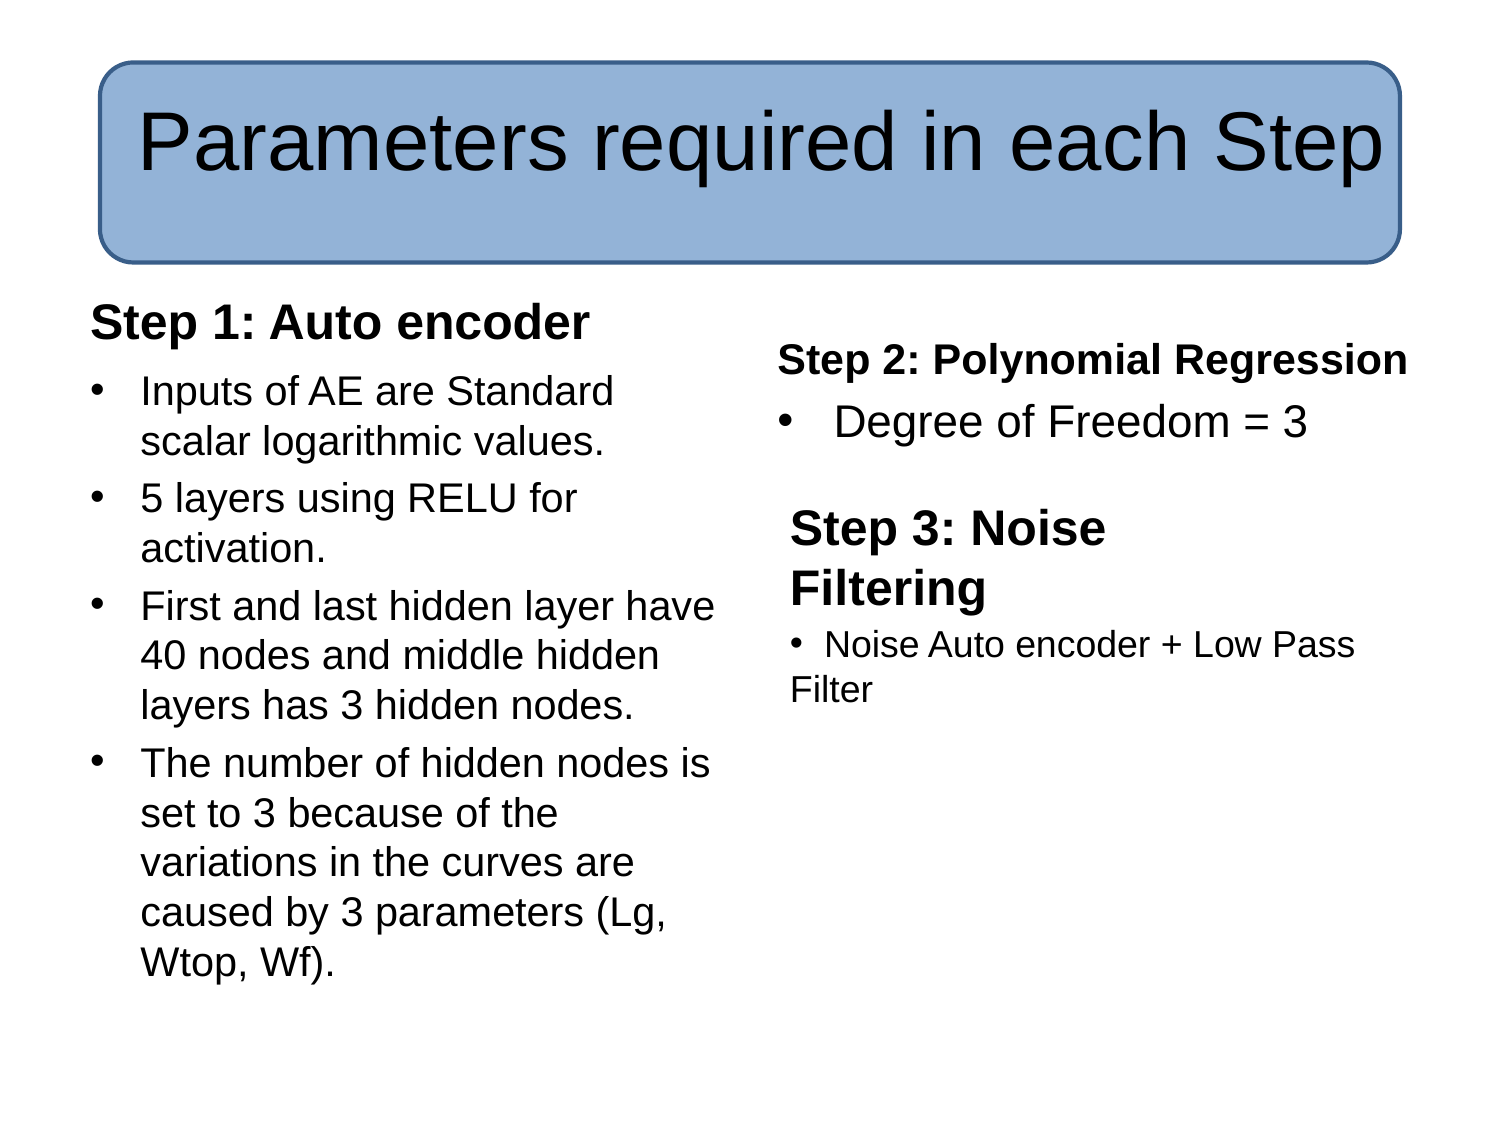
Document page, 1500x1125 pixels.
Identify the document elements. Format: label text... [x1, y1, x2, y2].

list Degree of Freedom = 3 [762, 384, 1426, 515]
text_box Noise Auto encoder + Low Pass Filter [774, 612, 1413, 718]
text_box [101, 238, 1399, 263]
list Step 1: Auto encoder [75, 251, 738, 356]
text_box Step 3: Noise Filtering [774, 487, 1263, 612]
list Step 2: Polynomial Regression [762, 285, 1426, 384]
title Parameters required in each Step [87, 37, 1438, 238]
list Inputs of AE are Standard scalar logarithmic values. 5 layers using RELU for activation. First and last hidden layer have 40 nodes and middle hidden layers has 3 hidden nodes. The number of hidden nodes is set to 3 because of the variations in the curves are caused by 3 parameters (Lg, Wtop, Wf). [75, 356, 738, 1005]
